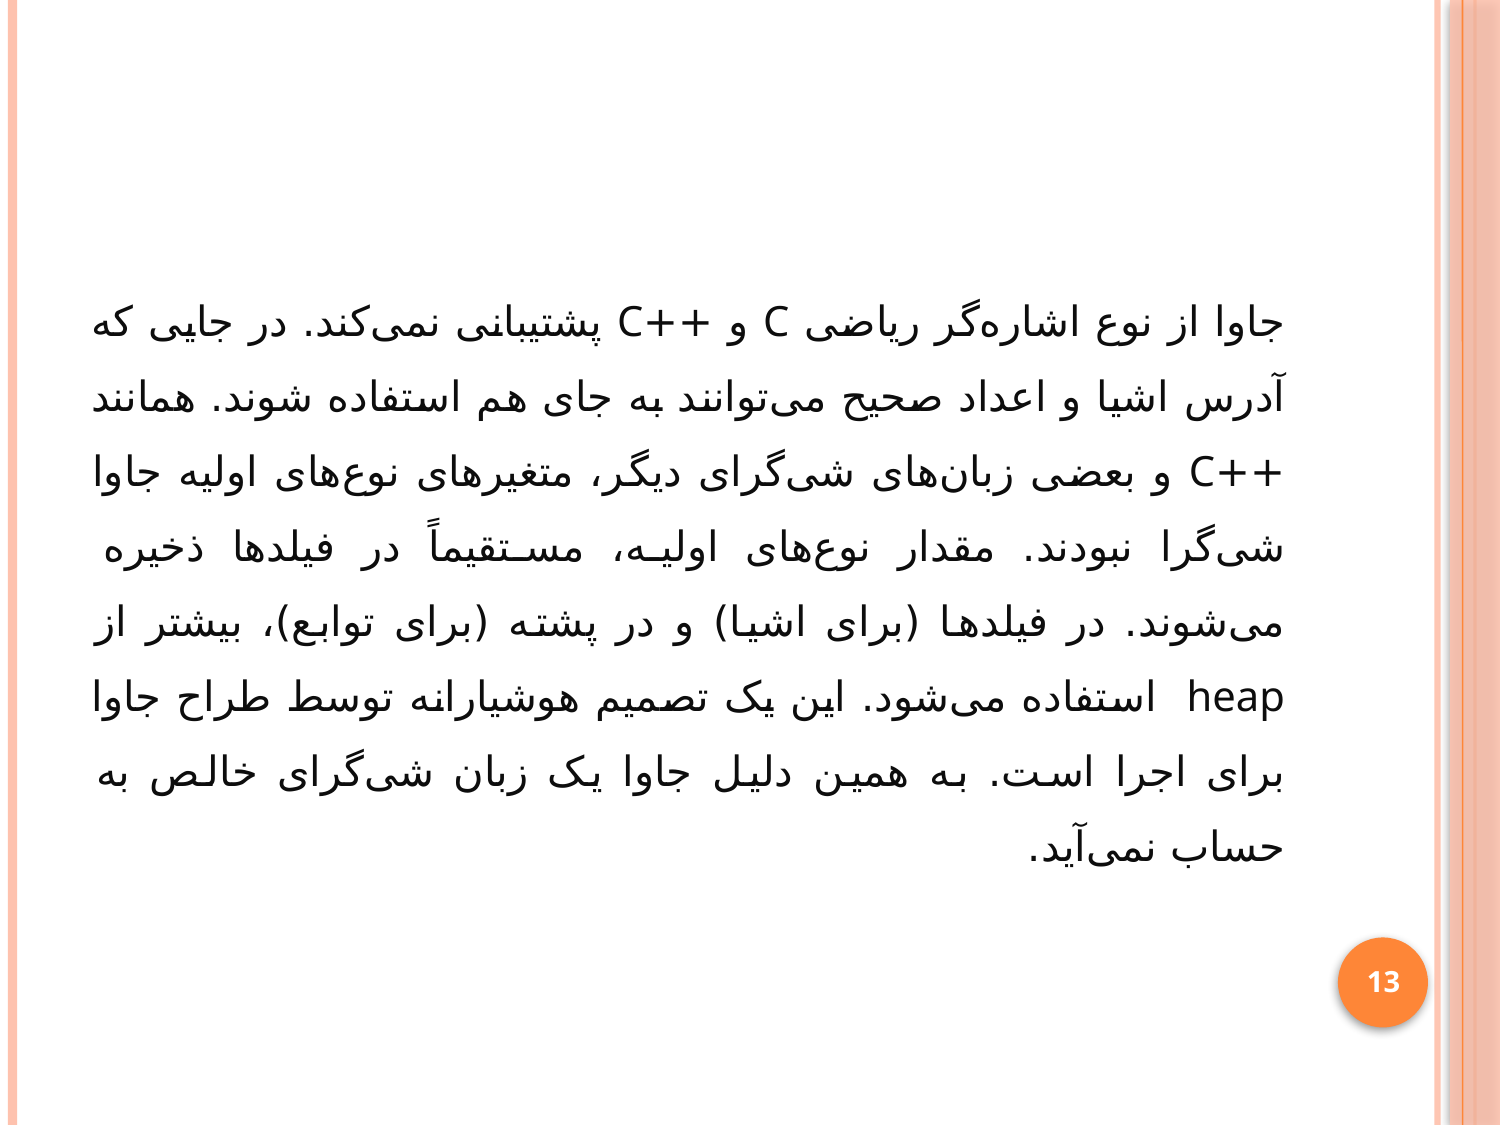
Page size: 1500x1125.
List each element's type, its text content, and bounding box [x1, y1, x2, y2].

list جاوا از نوع اشاره‌گر ریاضی C و ++C پشتیبانی نمی‌کند. در جایی که آدرس اشیا و اعداد صحیح می‌توانند به جای هم استفاده شوند. همانند ++C و بعضی زبان‌های شی‌گرای دیگر، متغیرهای نوع‌های اولیه جاوا شی‌گرا نبودند. مقدار نوع‌های اولیه، مستقیماً در فیلدها ذخیره می‌شوند. در فیلدها (برای اشیا) و در پشته (برای توابع)، بیشتر از heap استفاده می‌شود. این یک تصمیم هوشیارانه توسط طراح جاوا برای اجرا است. به همین دلیل جاوا یک زبان شی‌گرای خالص به حساب نمی‌آید. [75, 262, 1300, 1062]
slide_number 13 [1333, 940, 1434, 1027]
